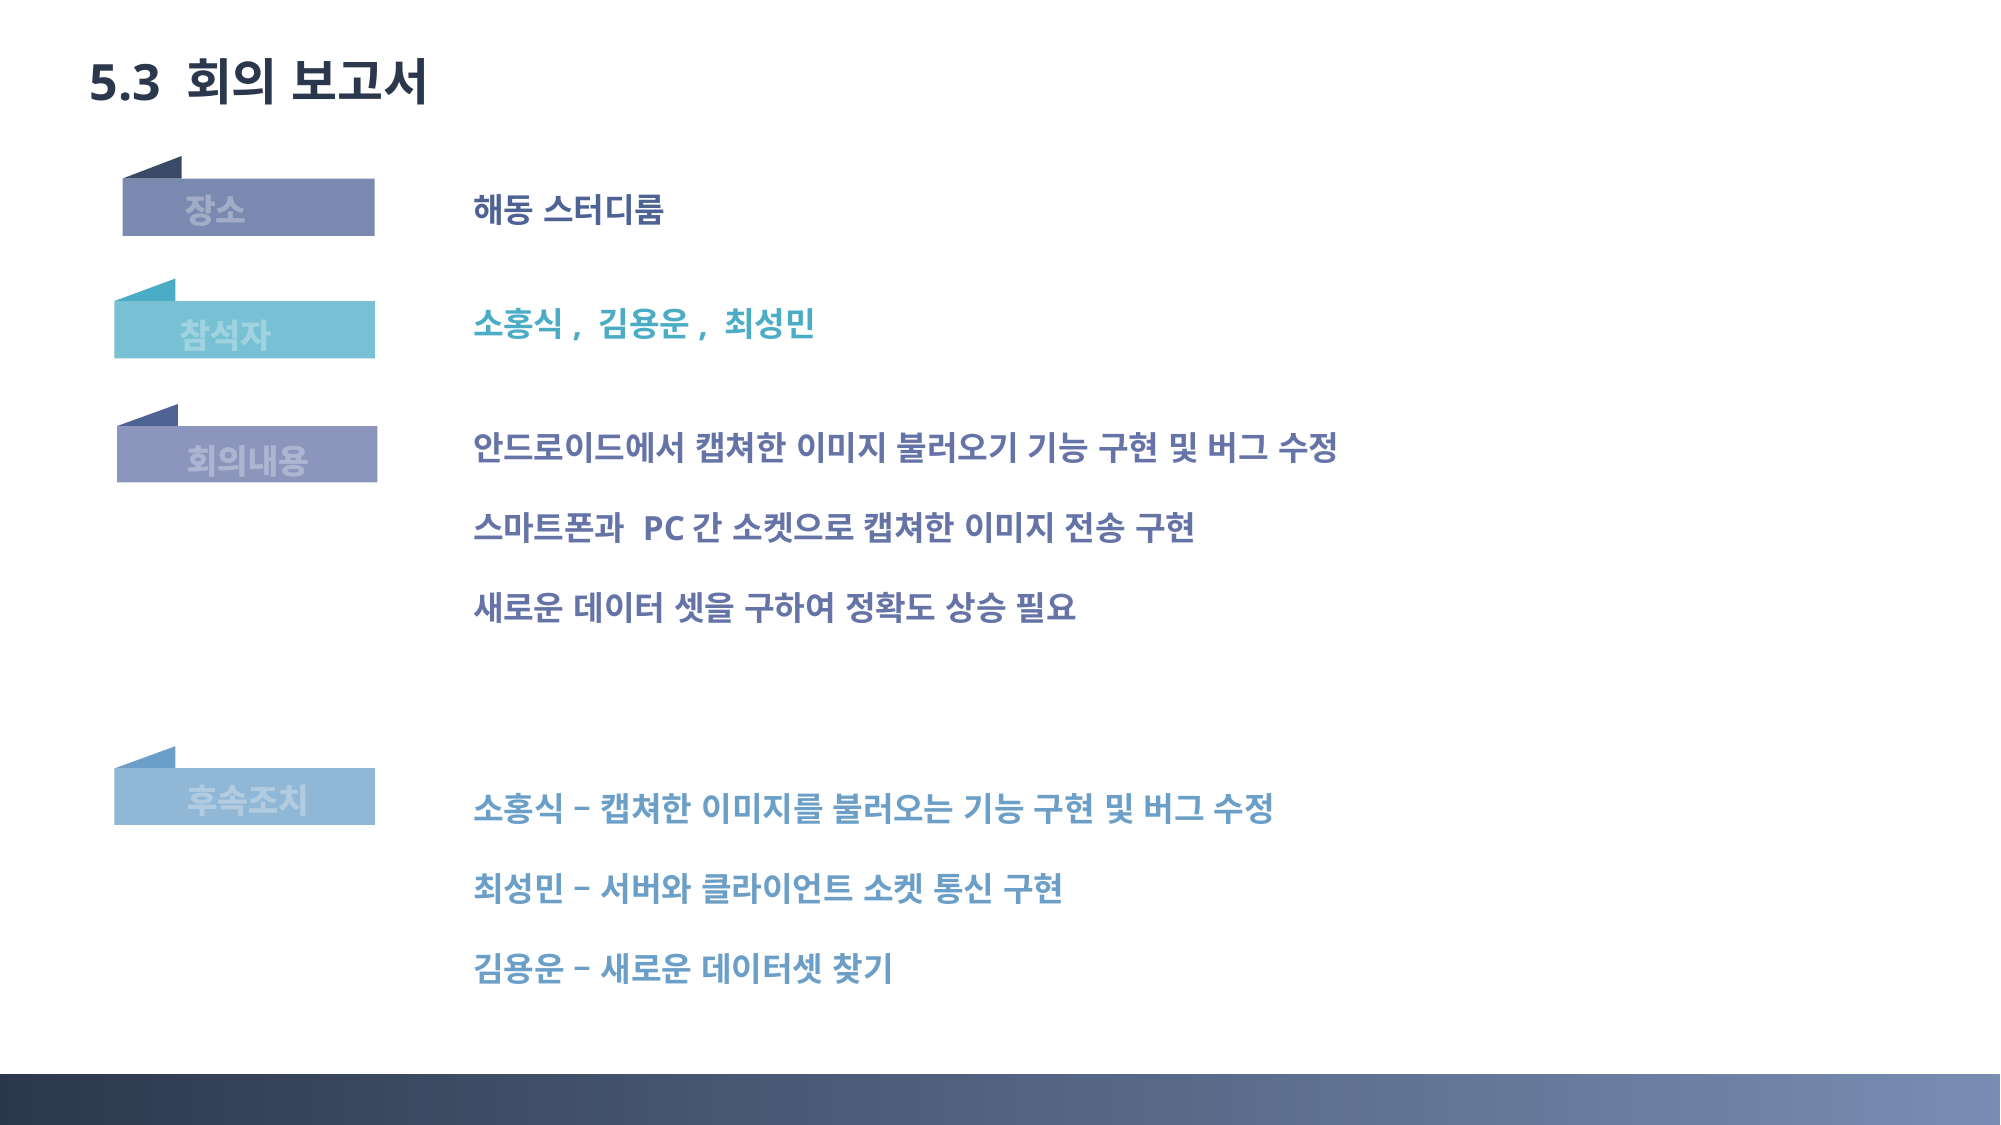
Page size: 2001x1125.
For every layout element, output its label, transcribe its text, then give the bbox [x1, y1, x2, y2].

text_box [95, 746, 375, 828]
text_box 소홍식 – 캡쳐한 이미지를 불러오는 기능 구현 및 버그 수정 최성민 – 서버와 클라이언트 소켓 통신 구현 김용운 – 새로운 데이터셋 찾기 [458, 780, 1785, 995]
text_box 5.3 회의 보고서 [75, 42, 1260, 118]
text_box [20, 155, 375, 238]
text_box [0, 278, 375, 363]
text_box 해동 스터디룸 [458, 181, 1260, 237]
text_box [0, 1074, 2000, 1125]
text_box 소홍식, 김용운, 최성민 [458, 295, 1260, 351]
text_box 안드로이드에서 캡쳐한 이미지 불러오기 기능 구현 및 버그 수정 스마트폰과 PC간 소켓으로 캡쳐한 이미지 전송 구현 새로운 데이터 셋을 구하여 정확도 상승 필요 [458, 419, 1677, 635]
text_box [95, 403, 378, 489]
